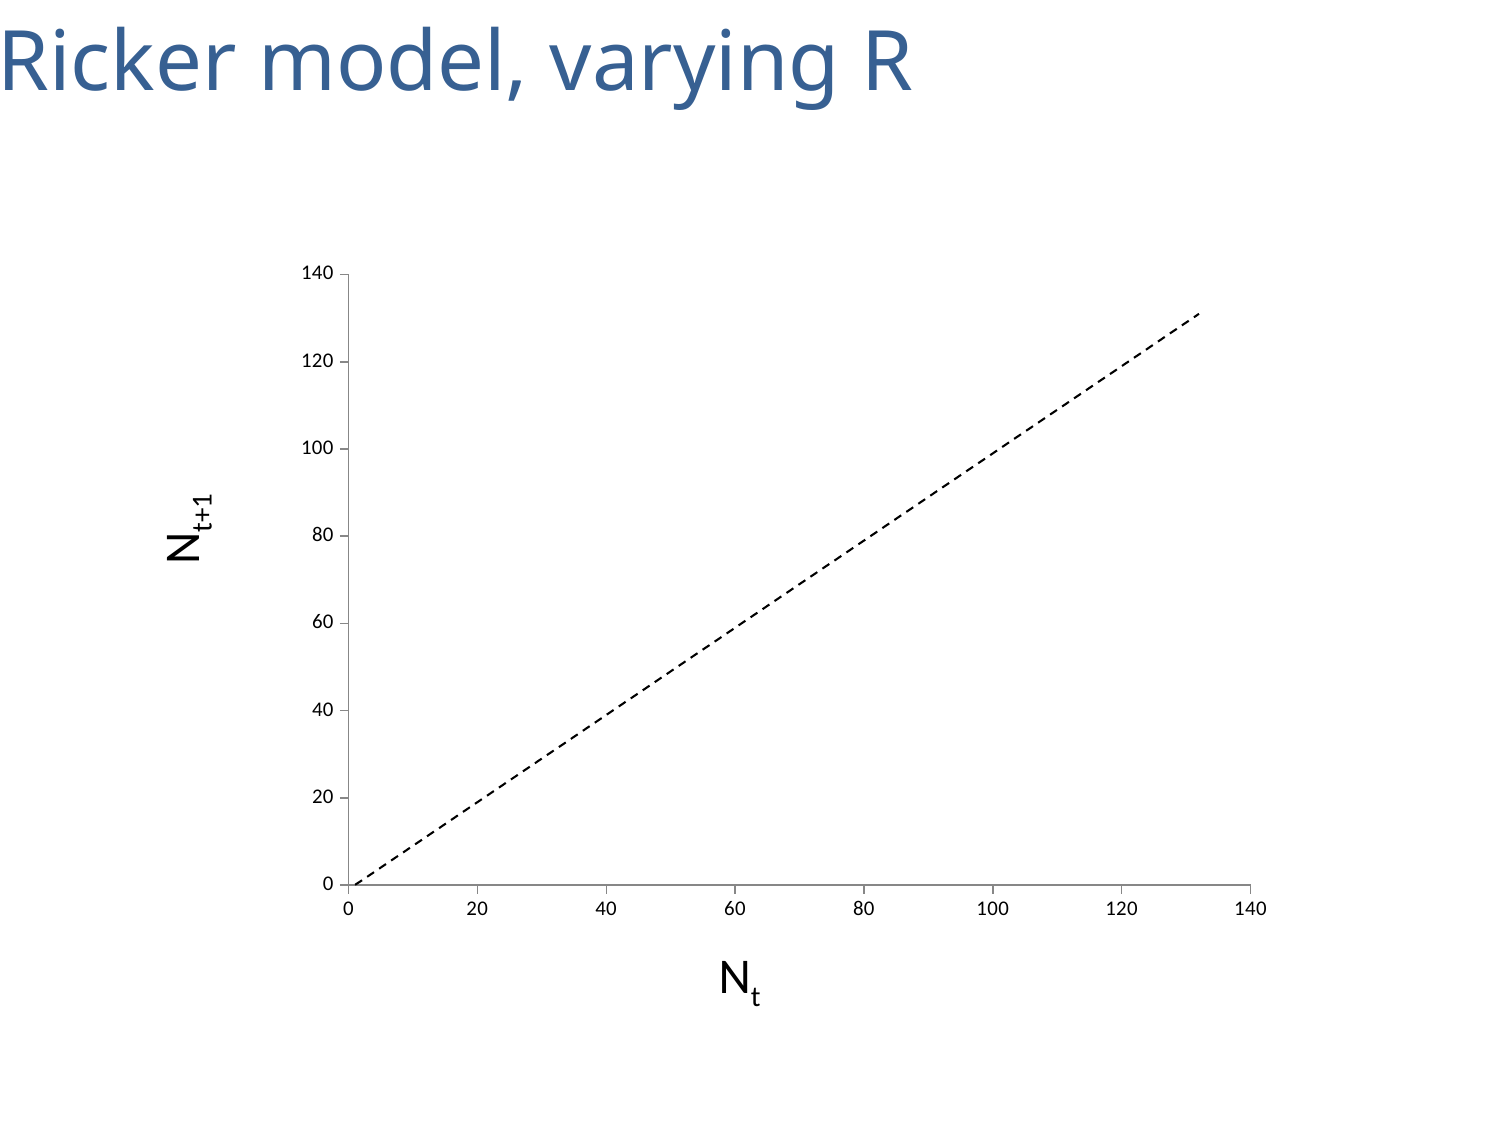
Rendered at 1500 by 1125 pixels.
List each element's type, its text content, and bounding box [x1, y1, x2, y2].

chart [235, 212, 1289, 955]
text_box Ricker model, varying R [0, 0, 929, 115]
text_box Nt+1 [141, 463, 225, 580]
text_box Nt [703, 964, 856, 1020]
